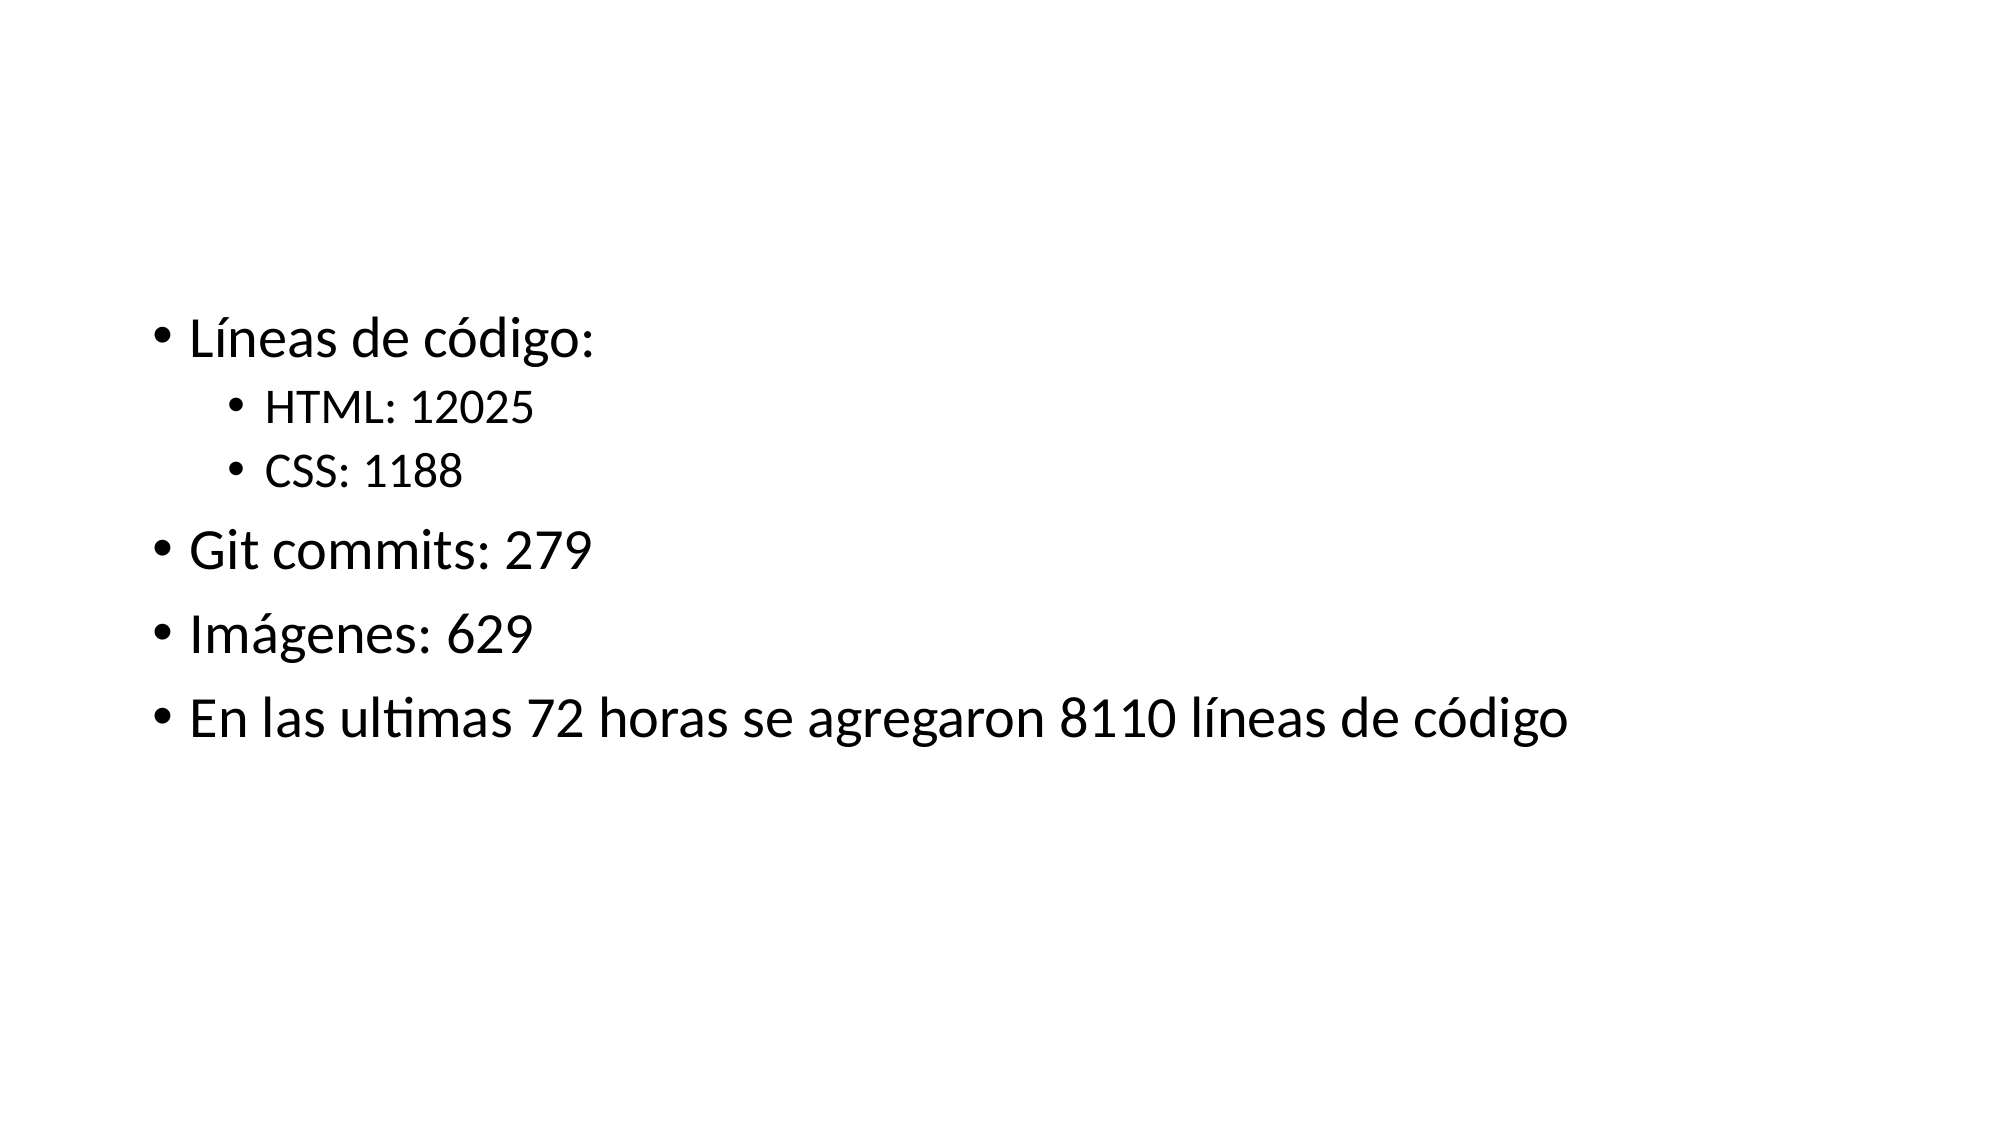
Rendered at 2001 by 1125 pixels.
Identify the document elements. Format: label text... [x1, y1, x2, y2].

list Líneas de código: HTML: 12025 CSS: 1188 Git commits: 279 Imágenes: 629 En las ultimas 72 horas se agregaron 8110 líneas de código [137, 299, 1863, 1014]
